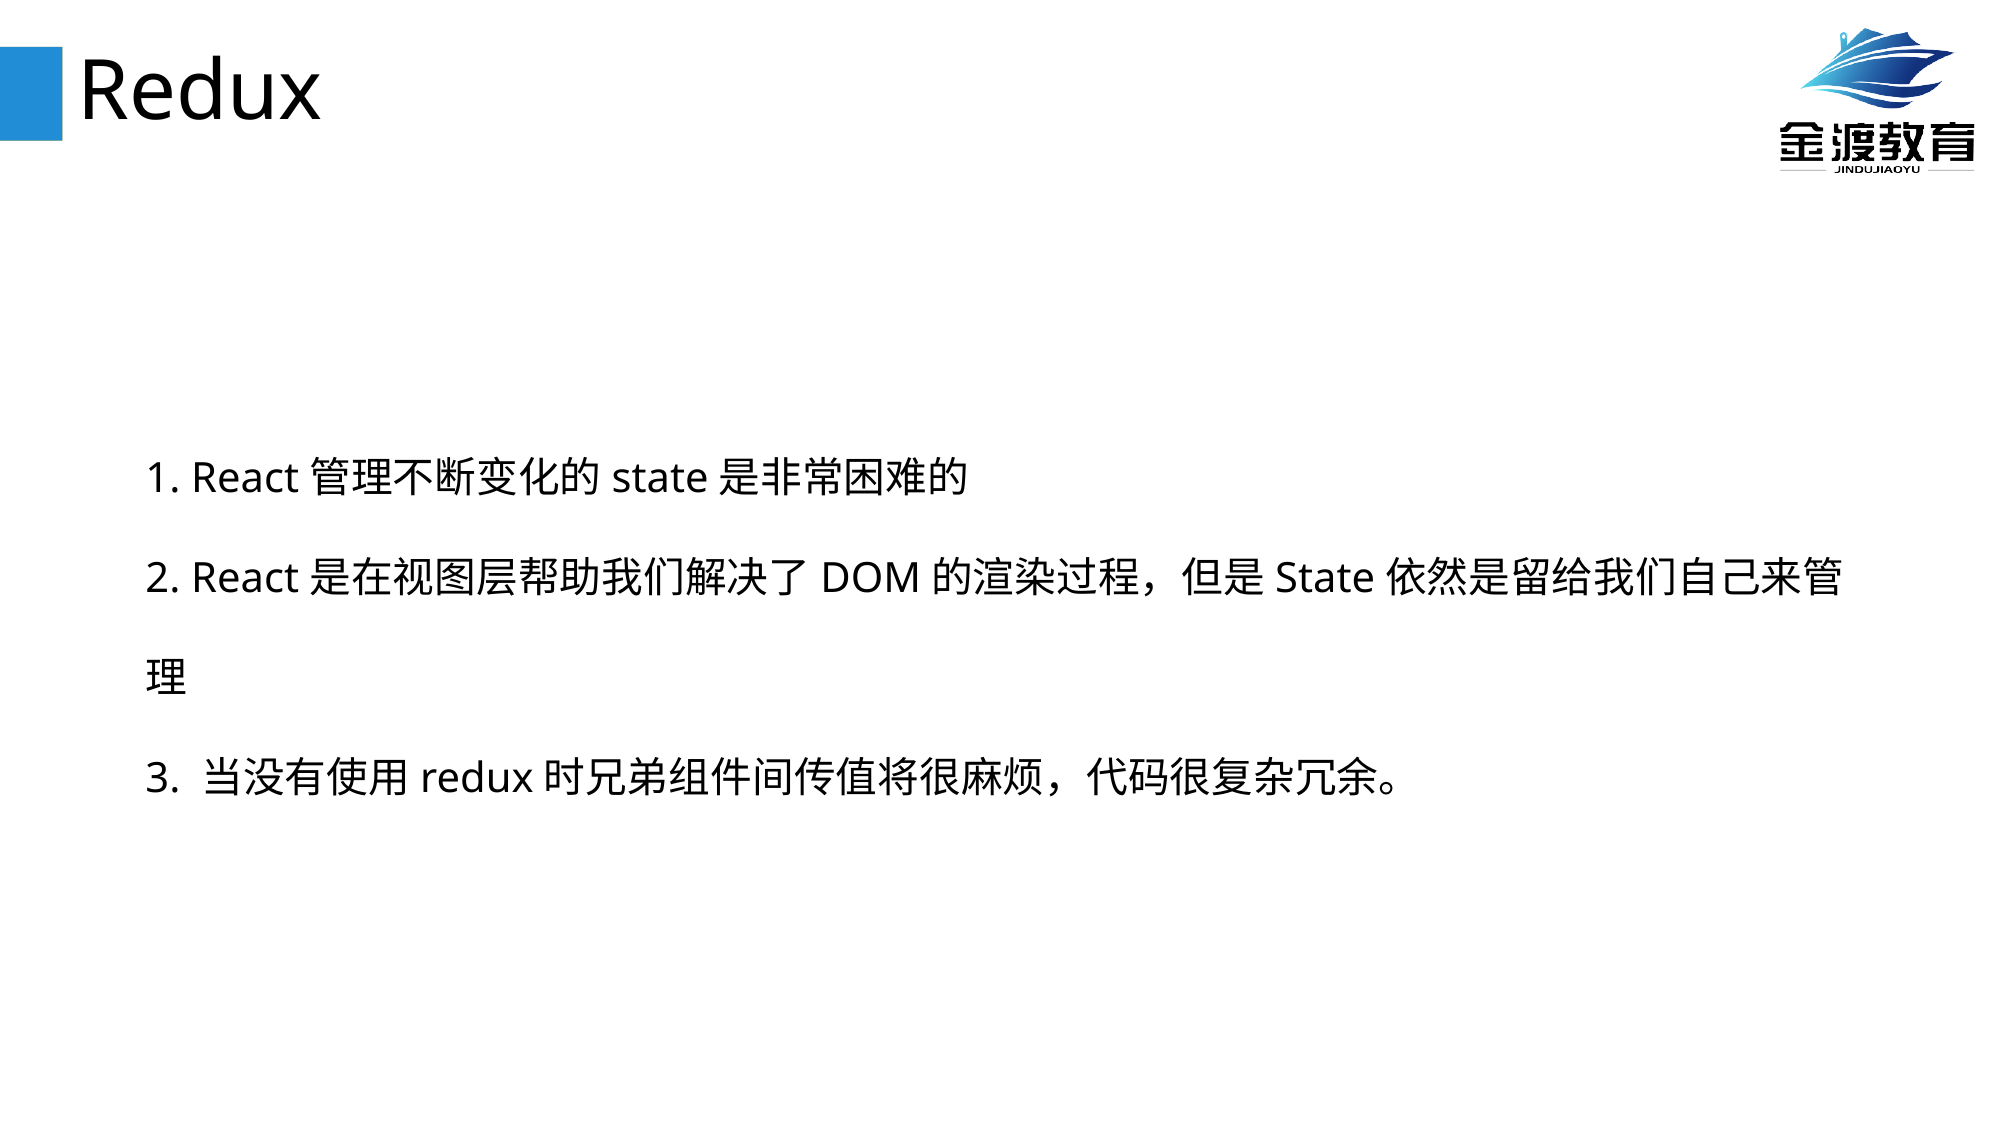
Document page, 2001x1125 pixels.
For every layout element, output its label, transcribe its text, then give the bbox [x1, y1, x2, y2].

text_box 1. React管理不断变化的state是非常困难的 2. React是在视图层帮助我们解决了DOM的渲染过程，但是State依然是留给我们自己来管理 3. 当没有使用redux时兄弟组件间传值将很麻烦，代码很复杂冗余。 [141, 397, 1859, 806]
picture [1775, 11, 1979, 190]
title Redux [62, 45, 1938, 141]
